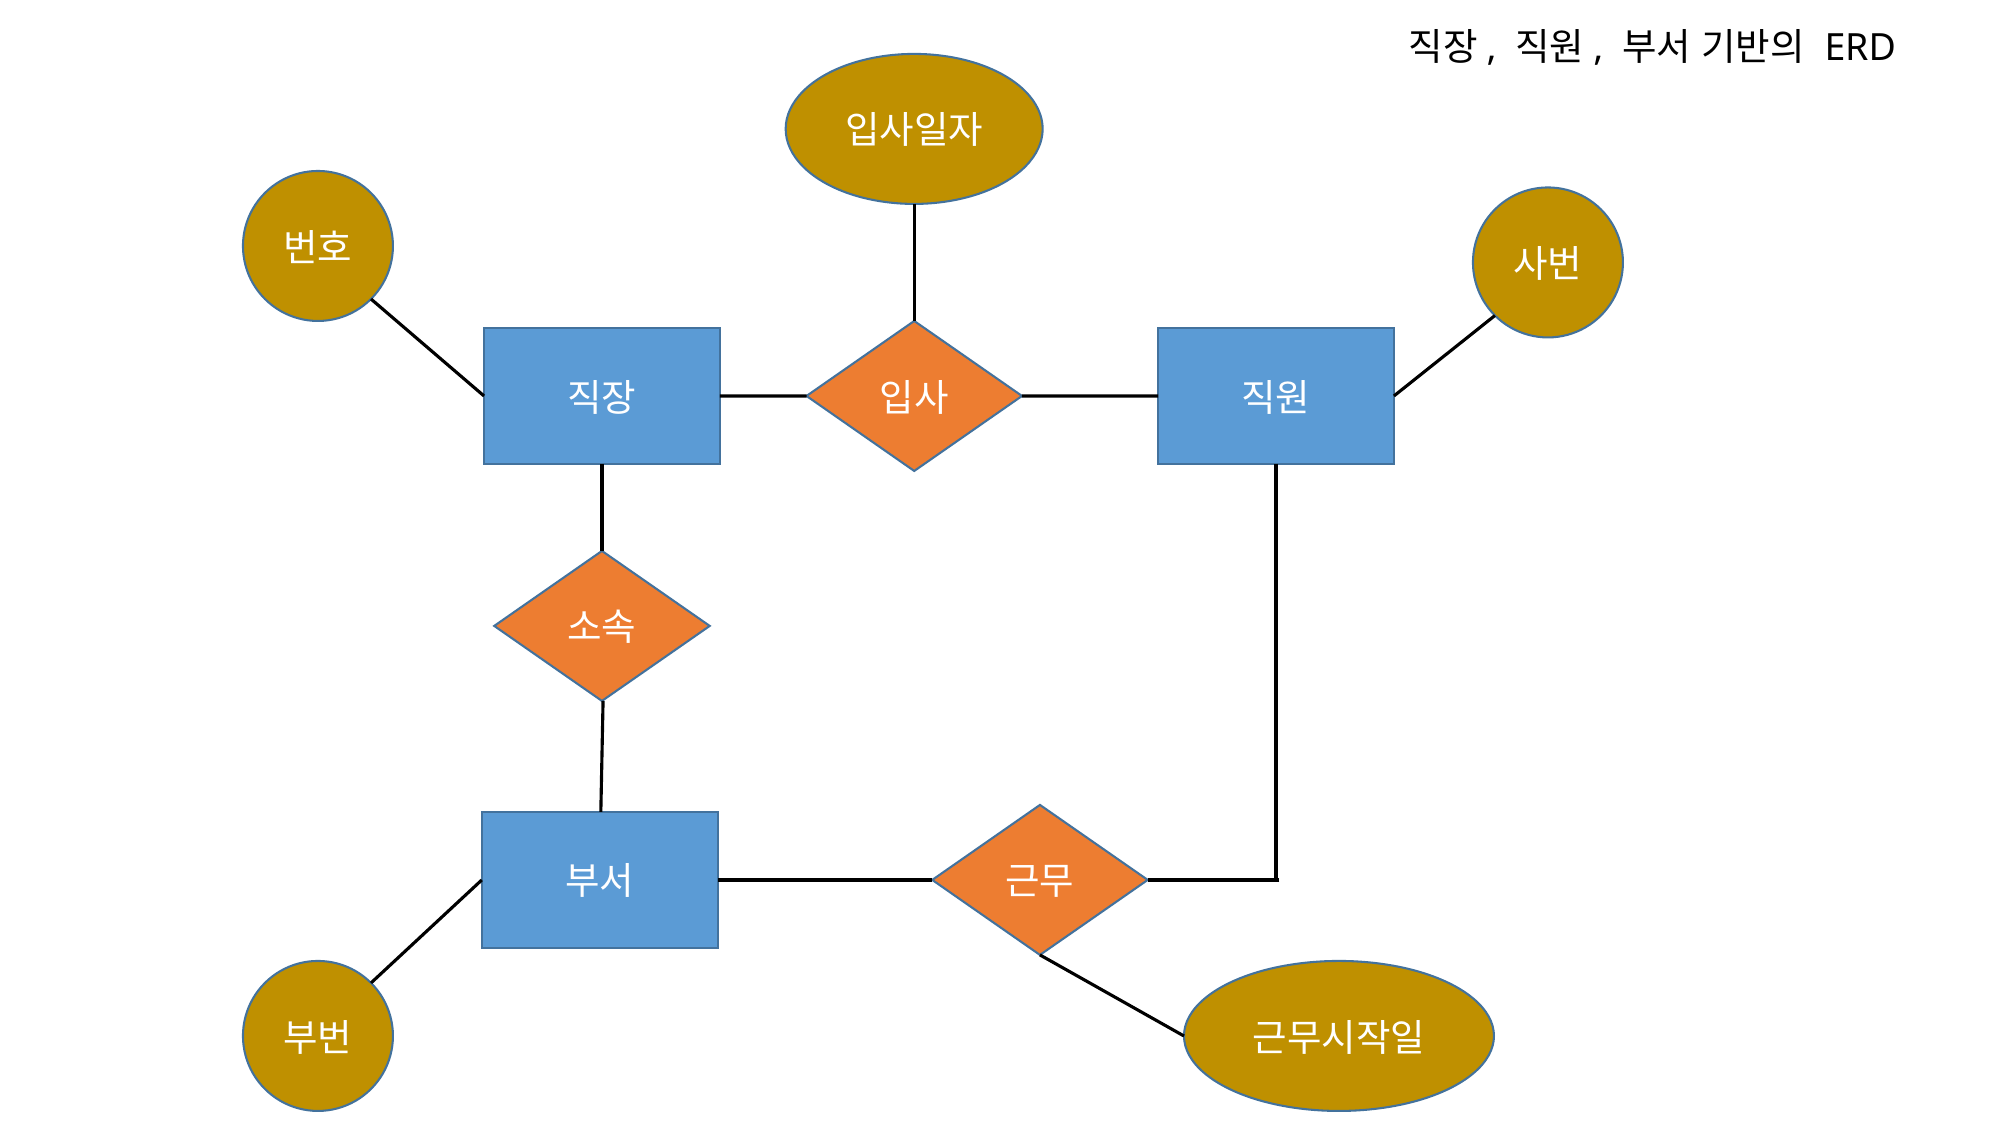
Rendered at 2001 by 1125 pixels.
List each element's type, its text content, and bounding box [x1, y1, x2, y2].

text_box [371, 298, 484, 396]
text_box 직장 [483, 327, 721, 465]
text_box 입사 [807, 320, 1021, 473]
text_box 직원 [1157, 327, 1395, 465]
text_box 근무시작일 [1183, 959, 1496, 1112]
text_box 근무 [932, 803, 1148, 956]
text_box 부번 [241, 959, 394, 1112]
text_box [600, 700, 604, 812]
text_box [1039, 954, 1184, 1036]
text_box 사번 [1471, 186, 1624, 339]
text_box 소속 [492, 551, 712, 701]
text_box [1393, 315, 1495, 396]
text_box 입사일자 [784, 52, 1044, 205]
text_box 직장, 직원, 부서 기반의 ERD [1393, 15, 1927, 75]
text_box 부서 [481, 811, 719, 949]
text_box 번호 [241, 169, 394, 322]
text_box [371, 879, 482, 983]
